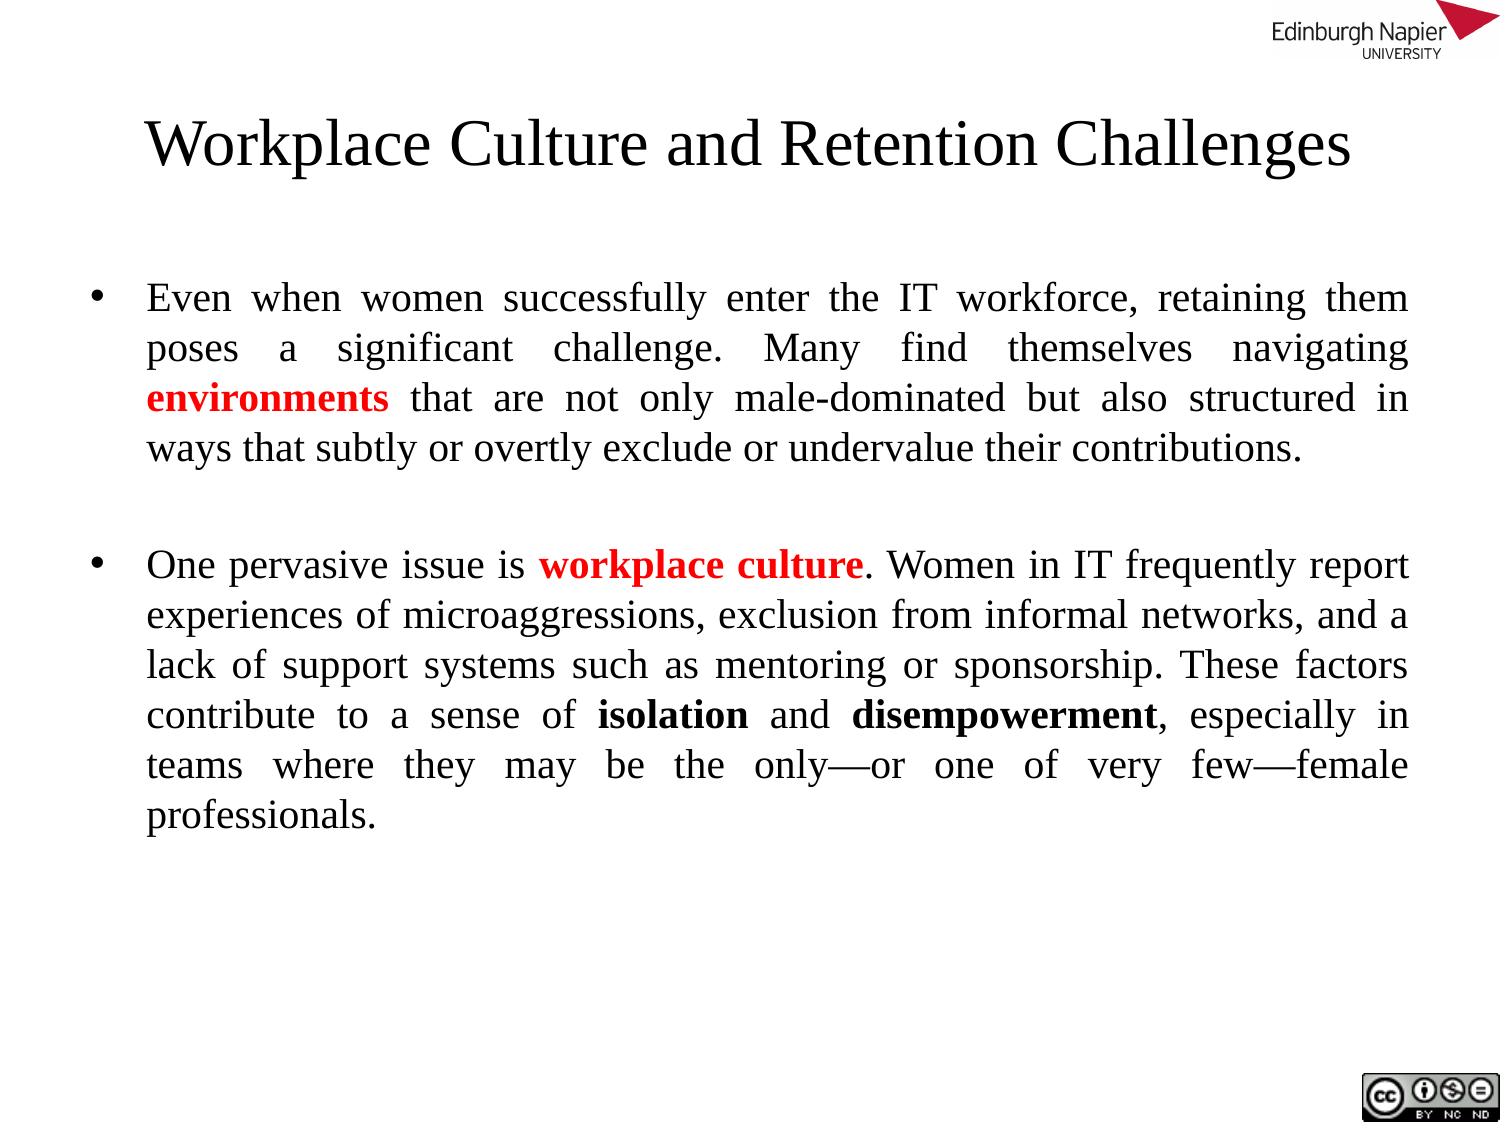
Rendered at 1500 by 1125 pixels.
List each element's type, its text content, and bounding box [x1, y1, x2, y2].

title Workplace Culture and Retention Challenges [75, 45, 1425, 233]
picture [1273, 0, 1500, 60]
picture [1362, 1073, 1500, 1123]
list Even when women successfully enter the IT workforce, retaining them poses a significant challenge. Many find themselves navigating environments that are not only male-dominated but also structured in ways that subtly or overtly exclude or undervalue their contributions. One pervasive issue is workplace culture. Women in IT frequently report experiences of microaggressions, exclusion from informal networks, and a lack of support systems such as mentoring or sponsorship. These factors contribute to a sense of isolation and disempowerment, especially in teams where they may be the only—or one of very few—female professionals. [75, 262, 1425, 1005]
